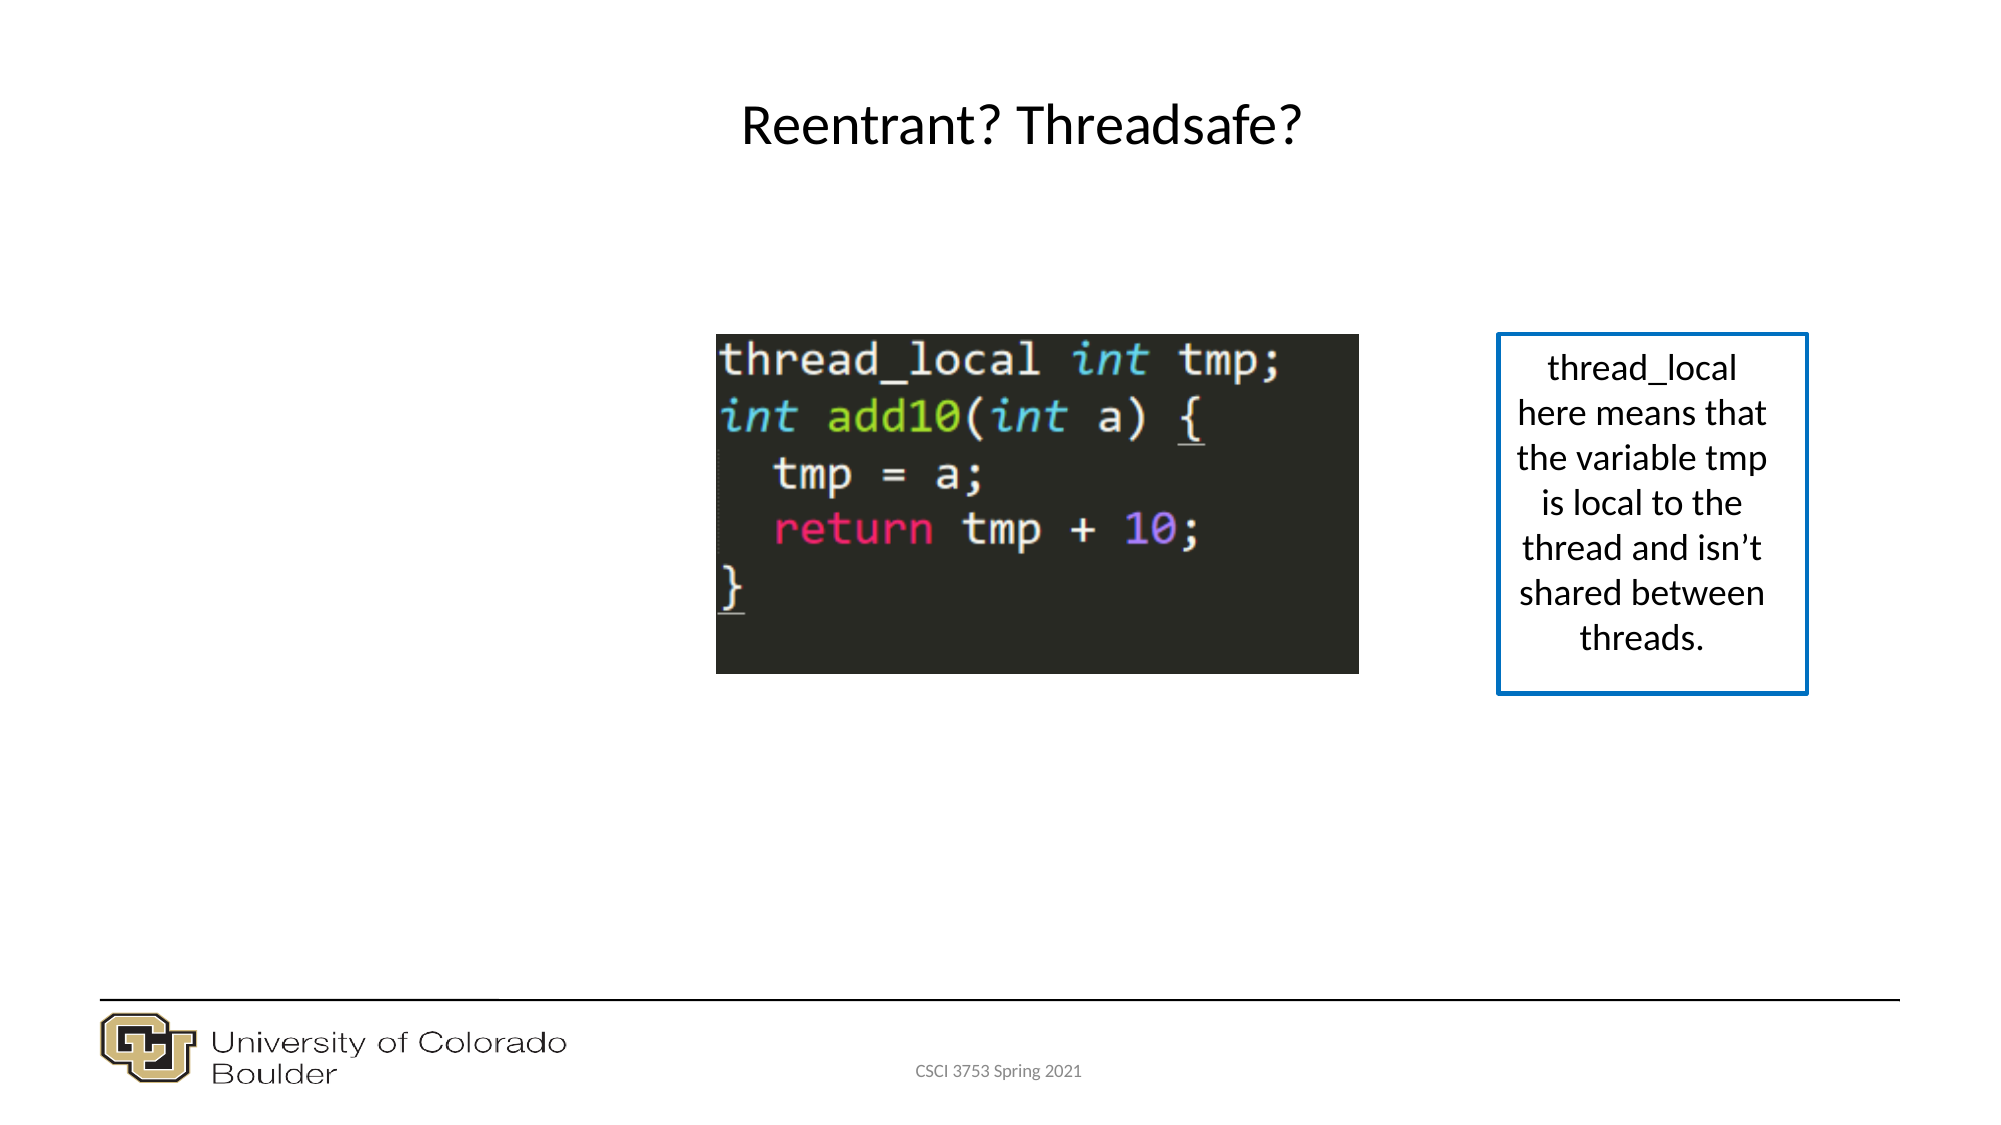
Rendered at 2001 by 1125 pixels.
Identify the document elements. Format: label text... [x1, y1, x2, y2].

picture [213, 1031, 567, 1084]
text_box Reentrant? Threadsafe? [727, 78, 1359, 164]
text_box [1496, 332, 1809, 696]
text_box CSCI 3753 Spring 2021 [913, 1057, 1087, 1082]
picture [716, 334, 1359, 675]
